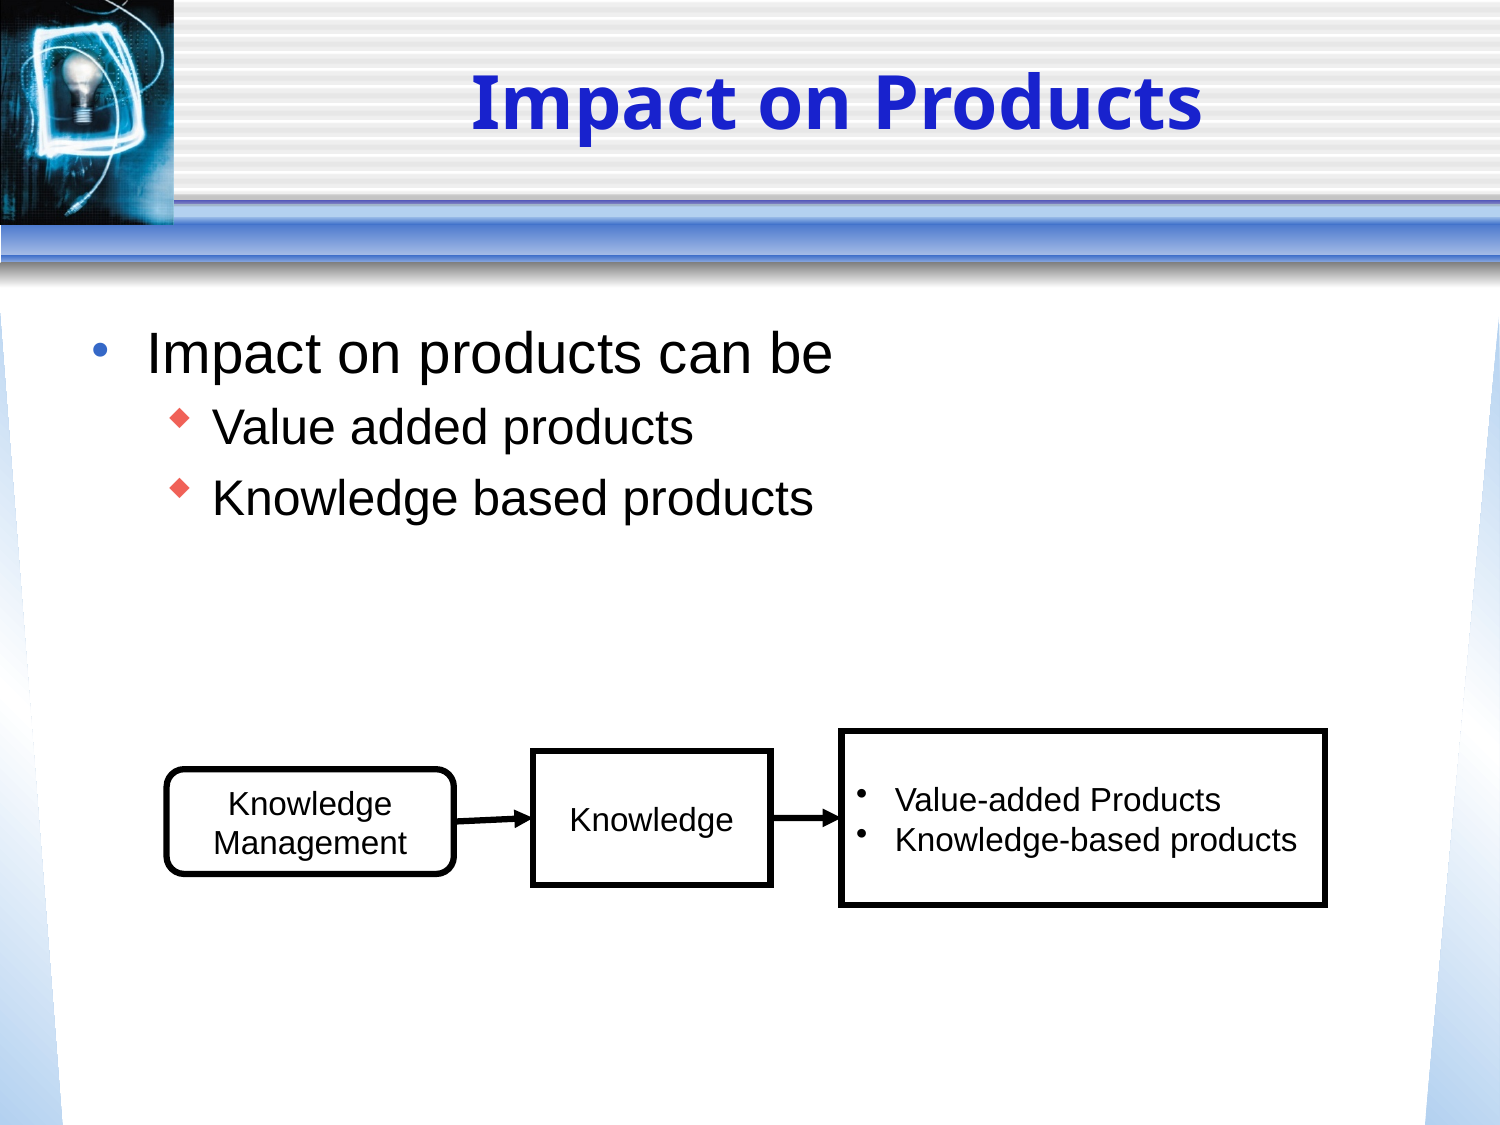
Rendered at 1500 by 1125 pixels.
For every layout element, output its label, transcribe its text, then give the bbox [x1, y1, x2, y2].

title Impact on Products [187, 12, 1488, 188]
picture [0, 0, 1500, 225]
text_box Value-added Products Knowledge-based products [841, 730, 1325, 906]
text_box Knowledge [533, 750, 771, 886]
list Impact on products can be Value added products Knowledge based products [74, 307, 1426, 1051]
text_box Knowledge Management [166, 769, 454, 874]
